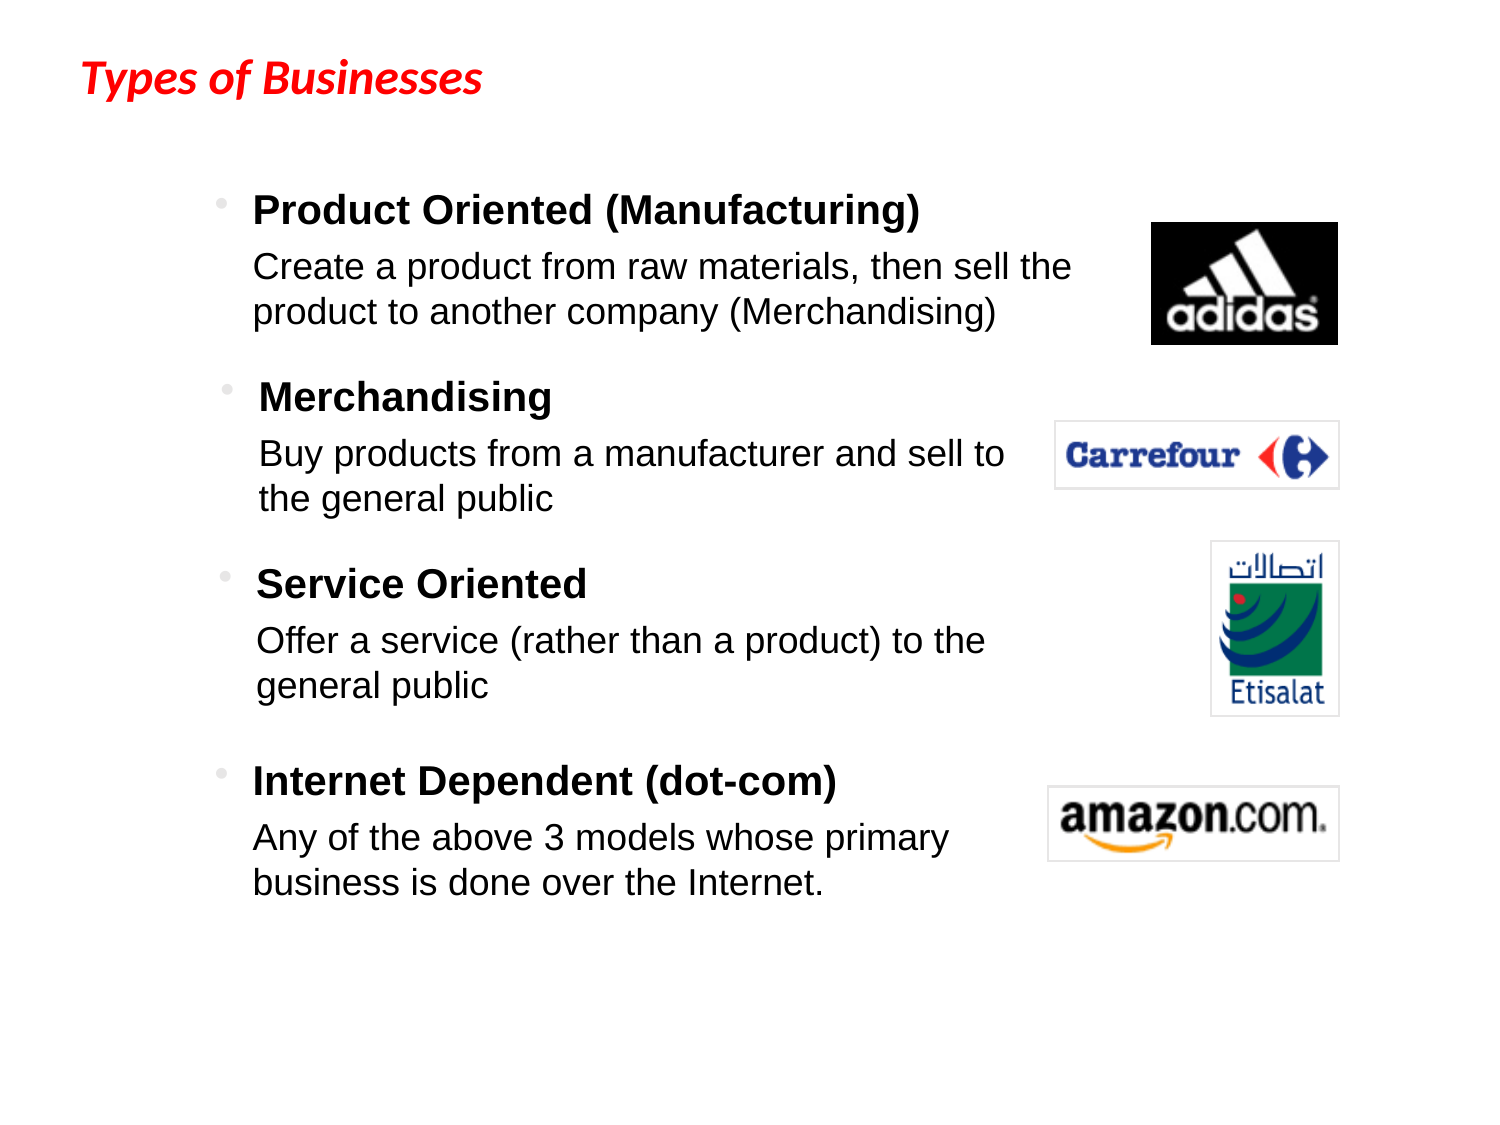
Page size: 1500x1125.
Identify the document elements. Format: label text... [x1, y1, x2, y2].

picture [1048, 787, 1338, 861]
text_box Types of Businesses [64, 37, 498, 113]
text_box Service Oriented Offer a service (rather than a product) to the general public [203, 549, 1133, 726]
text_box Product Oriented (Manufacturing) Create a product from raw materials, then sell the product to another company (Merchandising) [199, 175, 1172, 353]
picture [1055, 422, 1338, 488]
picture [1211, 541, 1338, 716]
text_box Internet Dependent (dot-com) Any of the above 3 models whose primary business is done over the Internet. [199, 745, 1056, 923]
picture [1151, 222, 1338, 345]
text_box Merchandising Buy products from a manufacturer and sell to the general public [205, 362, 1056, 540]
